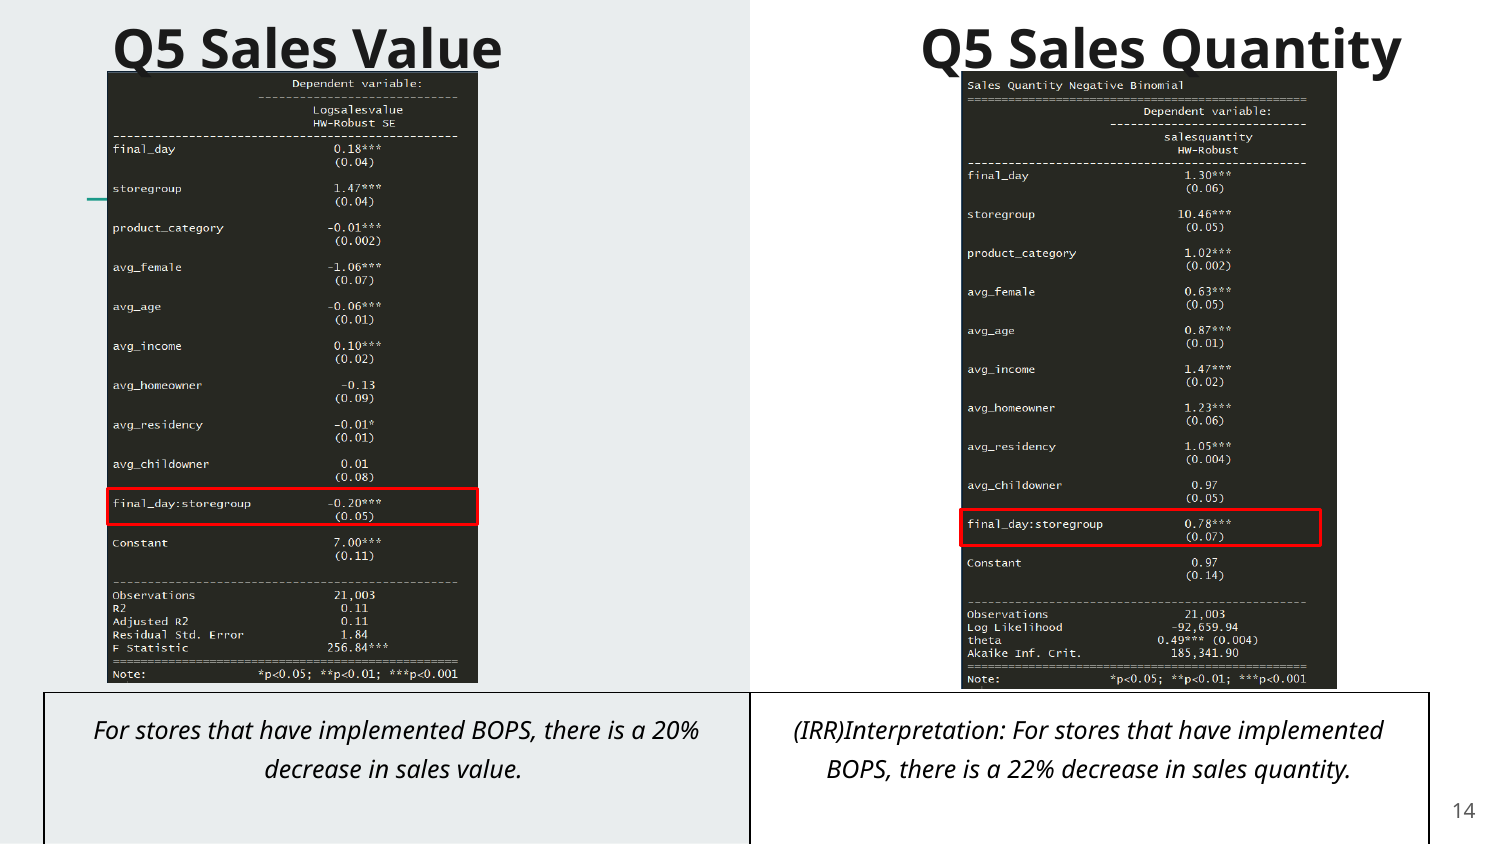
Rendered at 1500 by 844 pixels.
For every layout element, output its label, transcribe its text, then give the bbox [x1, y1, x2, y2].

title Q5 Sales Value [97, 0, 599, 133]
table_header For stores that have implemented BOPS, there is a 20% decrease in sales value. [45, 693, 749, 844]
table_header (IRR)Interpretation: For stores that have implemented BOPS, there is a 22% decrease in sales quantity. [751, 693, 1428, 844]
title Q5 Sales Quantity [905, 0, 1442, 109]
picture [107, 71, 478, 683]
slide_number ‹#› [1430, 779, 1491, 844]
picture [960, 71, 1337, 689]
